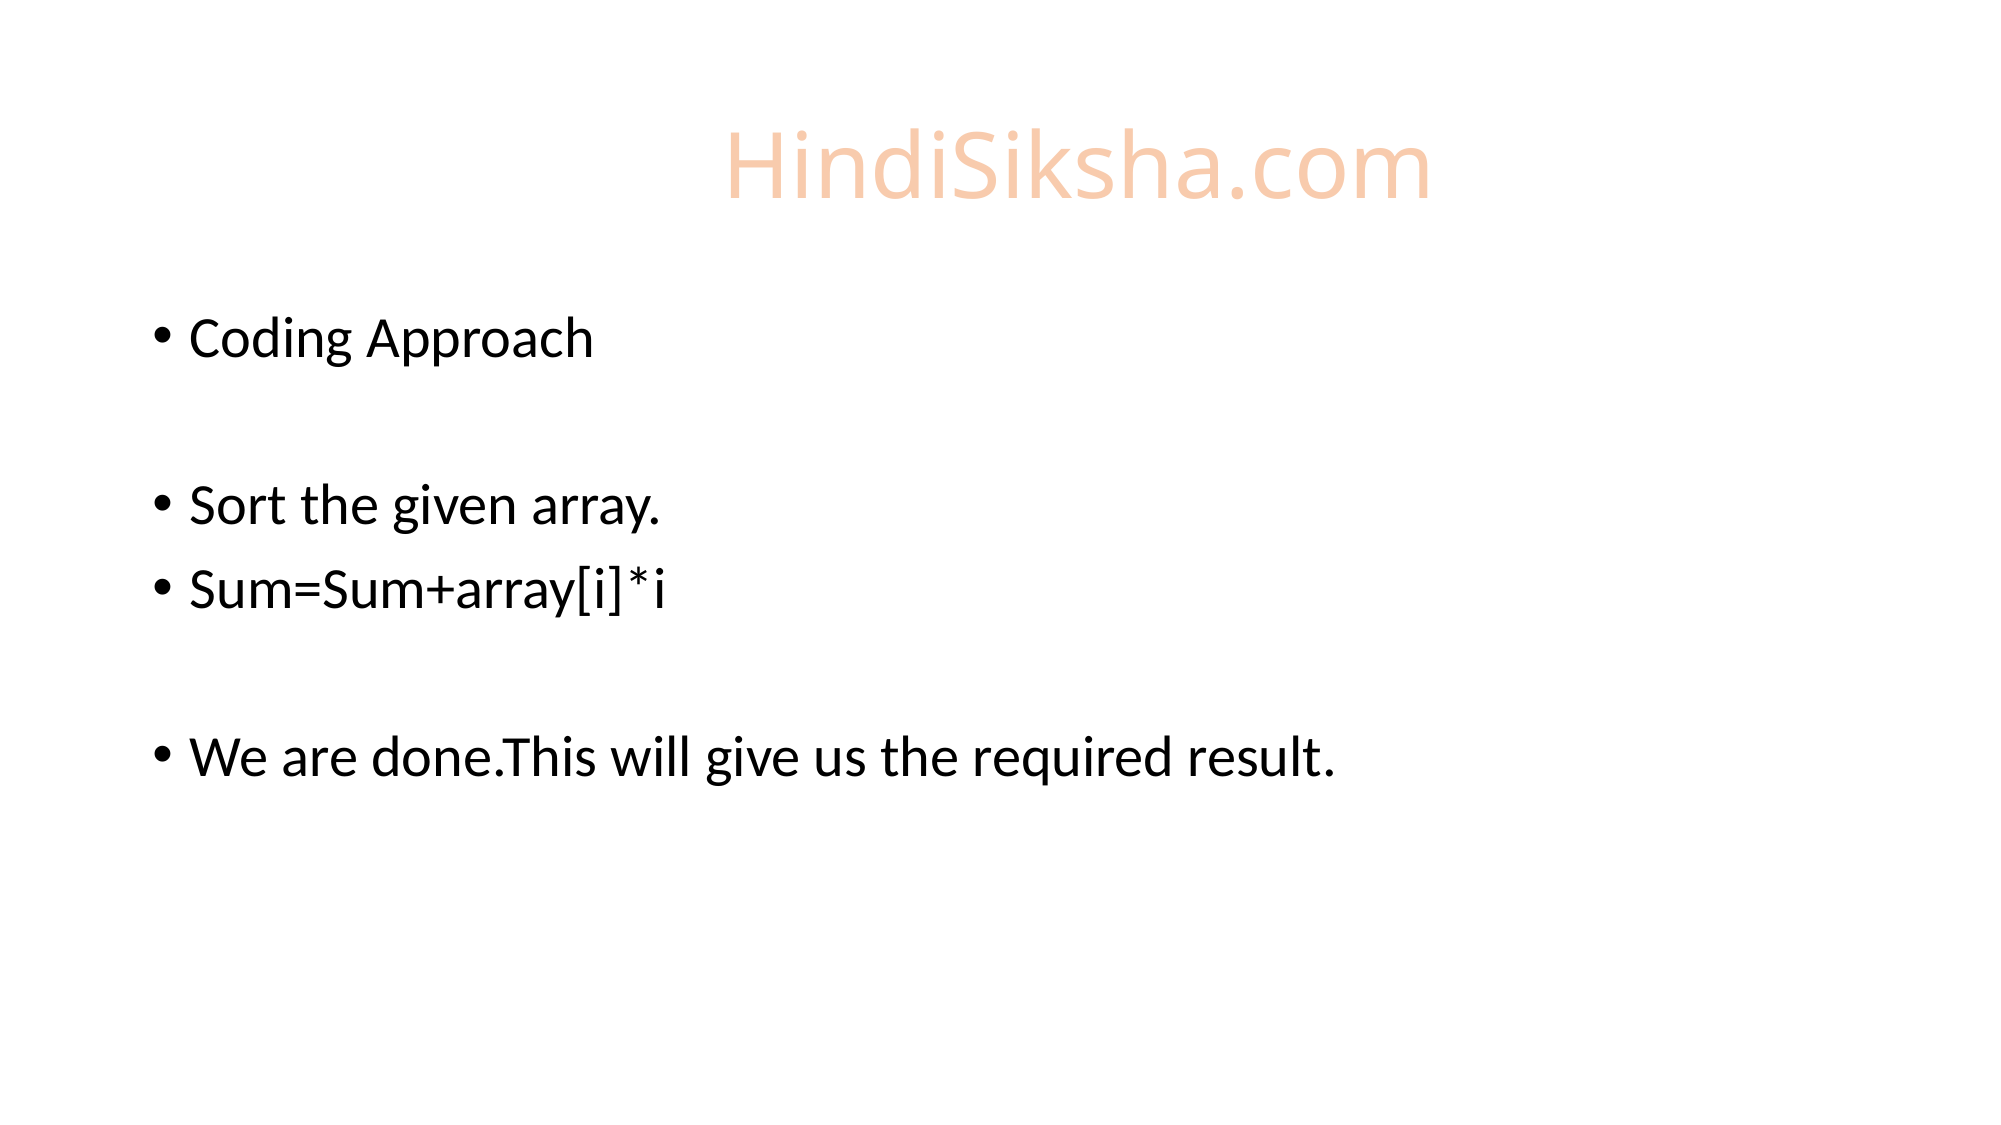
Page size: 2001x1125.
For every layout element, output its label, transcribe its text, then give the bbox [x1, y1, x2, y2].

list Coding Approach Sort the given array. Sum=Sum+array[i]*i We are done.This will give us the required result. [137, 299, 1863, 1014]
title HindiSiksha.com [137, 59, 1863, 278]
